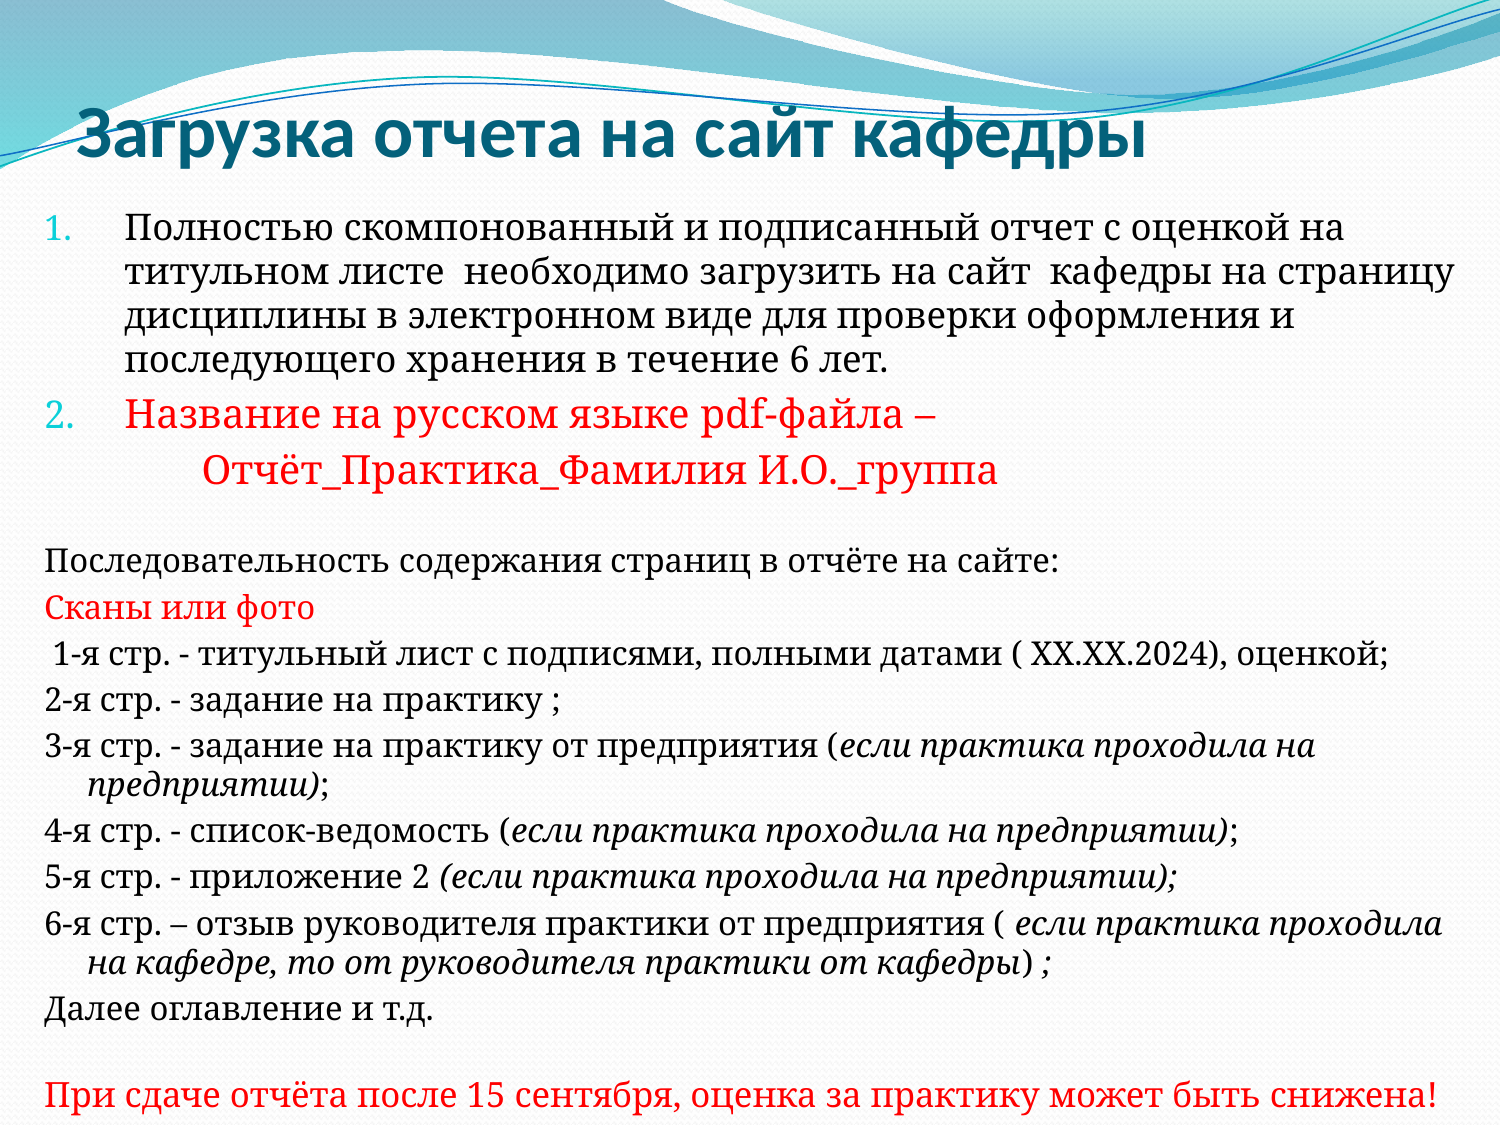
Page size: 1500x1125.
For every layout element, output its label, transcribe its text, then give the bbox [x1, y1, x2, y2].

title Загрузка отчета на сайт кафедры [76, 90, 1500, 173]
list Полностью скомпонованный и подписанный отчет с оценкой на титульном листе необходимо загрузить на сайт кафедры на страницу дисциплины в электронном виде для проверки оформления и последующего хранения в течение 6 лет. Название на русском языке pdf-файла – Отчёт_Практика_Фамилия И.О._группа Последовательность содержания страниц в отчёте на сайте: Сканы или фото 1-я стр. - титульный лист с подписями, полными датами ( ХХ.ХХ.2024), оценкой; 2-я стр. - задание на практику ; 3-я стр. - задание на практику от предприятия (если практика проходила на предприятии); 4-я стр. - список-ведомость (если практика проходила на предприятии); 5-я стр. - приложение 2 (если практика проходила на предприятии); 6-я стр. – отзыв руководителя практики от предприятия ( если практика проходила на кафедре, то от руководителя практики от кафедры) ; Далее оглавление и т.д. При сдаче отчёта после 15 сентября, оценка за практику может быть снижена! [29, 196, 1483, 1125]
